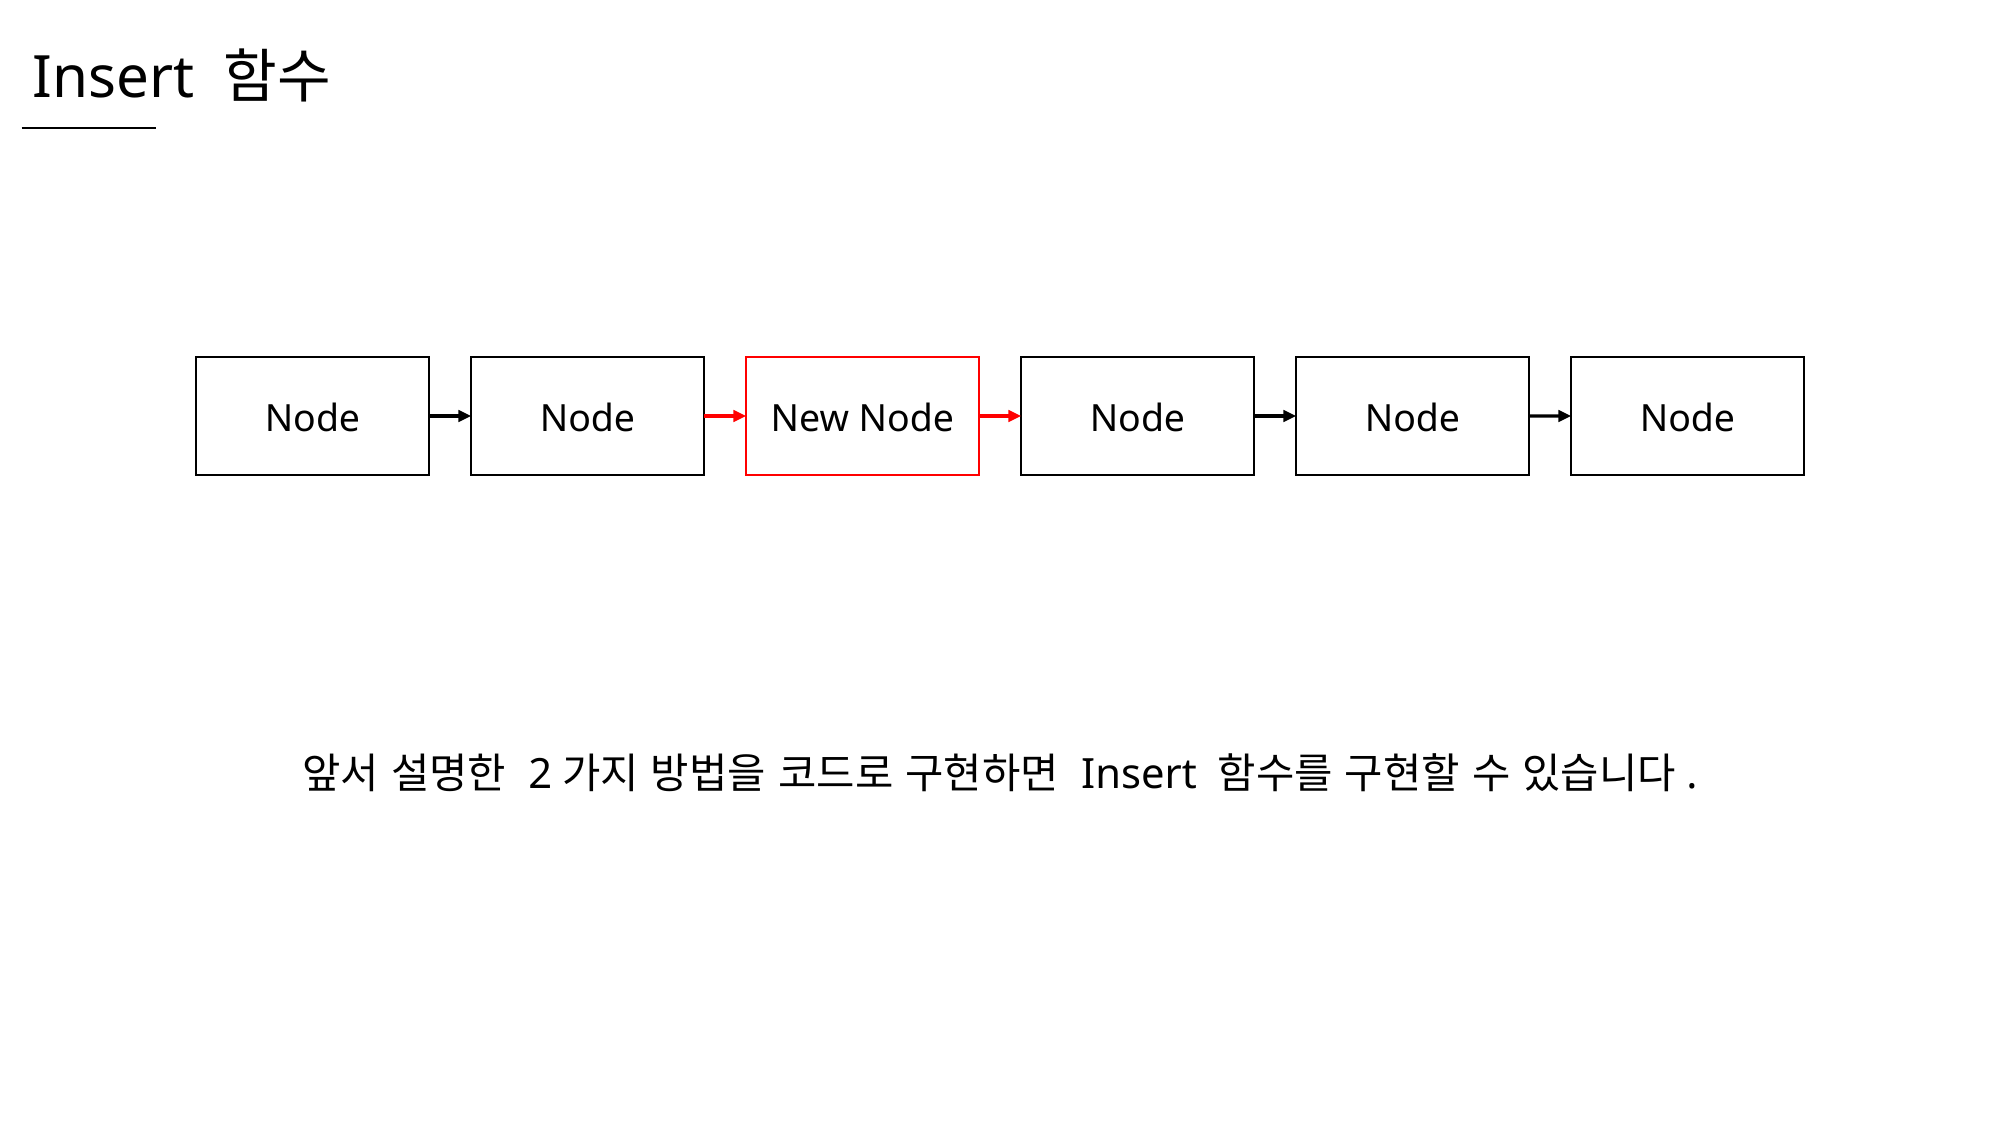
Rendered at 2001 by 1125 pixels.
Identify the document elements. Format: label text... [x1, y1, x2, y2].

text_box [195, 356, 1805, 476]
text_box 앞서 설명한 2가지 방법을 코드로 구현하면 Insert 함수를 구현할 수 있습니다. [287, 714, 1713, 804]
text_box Insert 함수 [18, 31, 346, 117]
